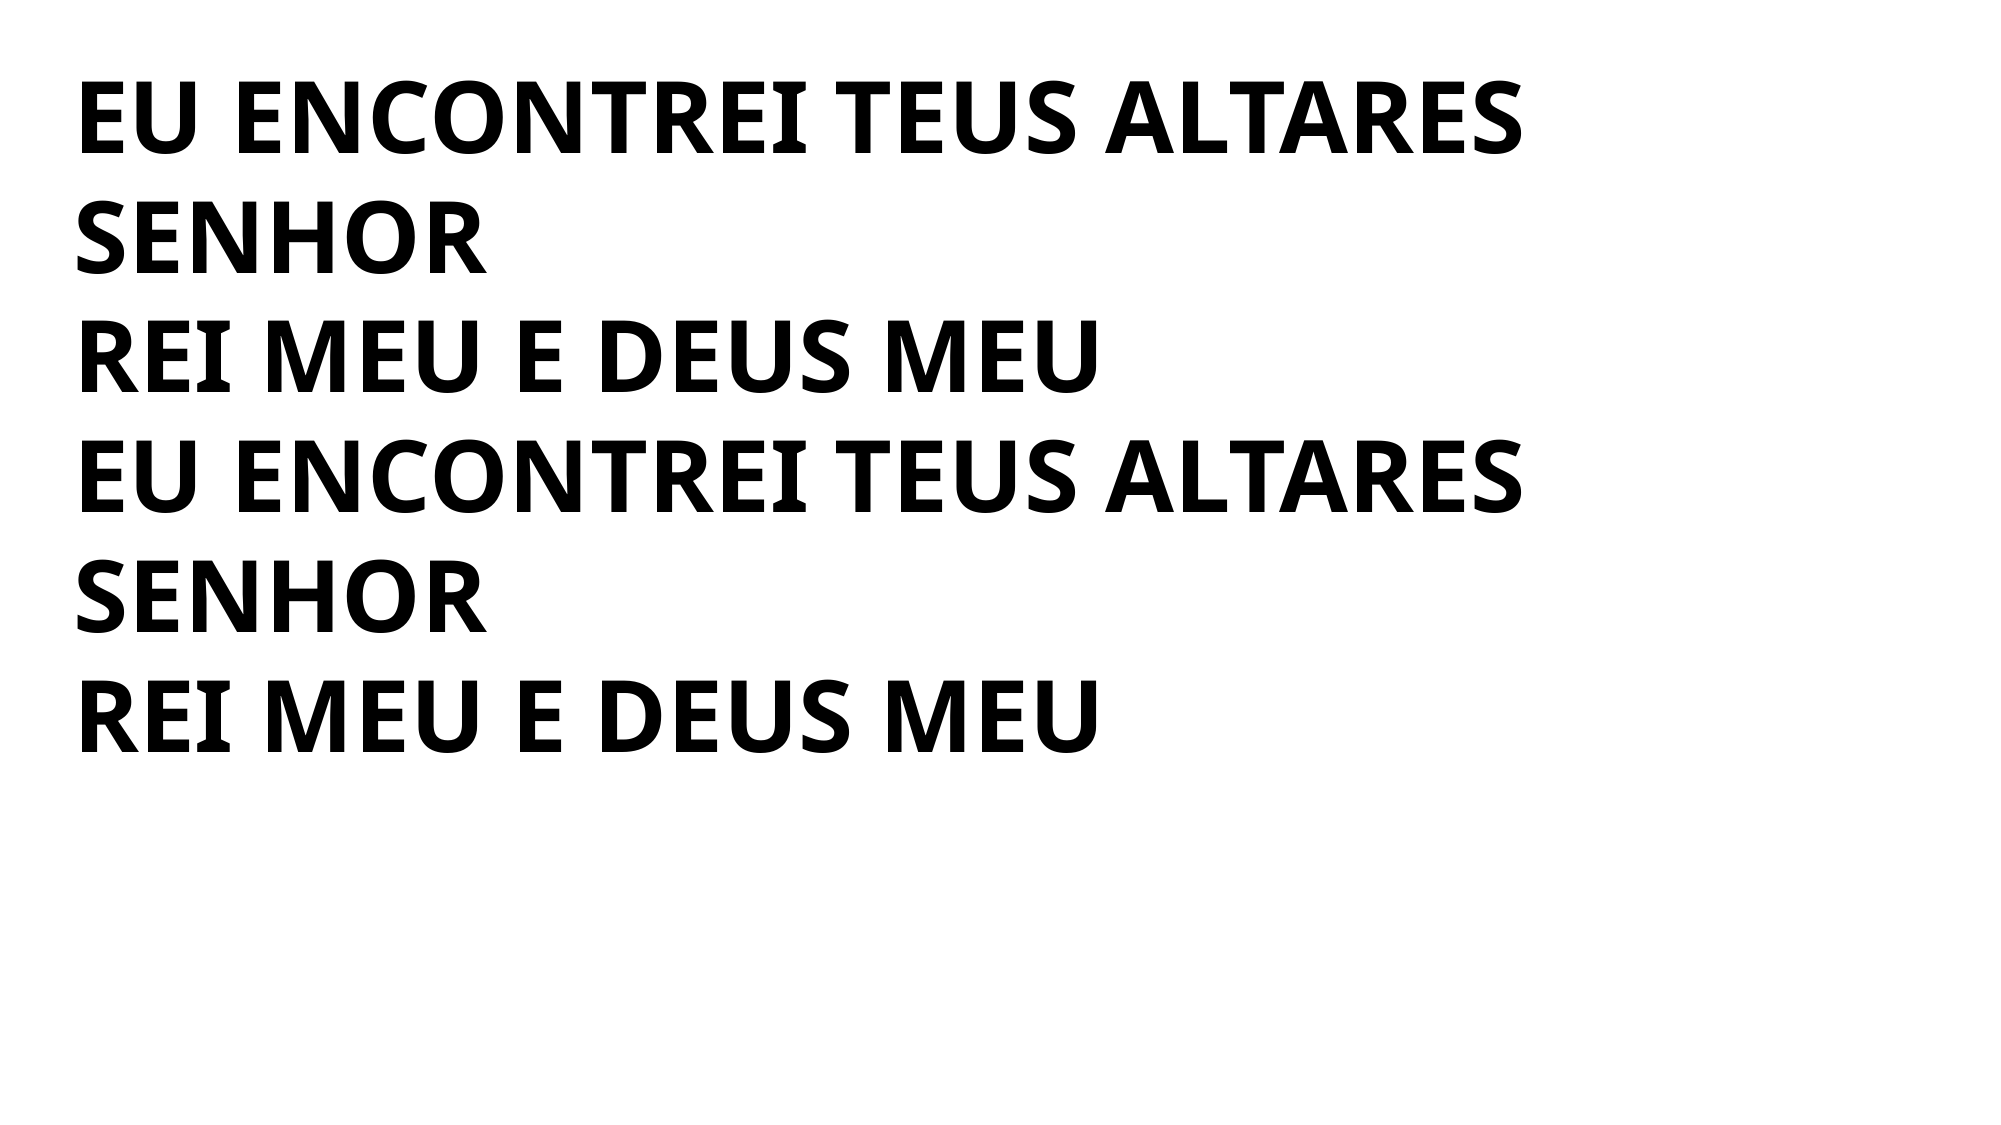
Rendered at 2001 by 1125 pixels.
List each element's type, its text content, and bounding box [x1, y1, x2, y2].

text_box EU ENCONTREI TEUS ALTARES SENHOR REI MEU E DEUS MEU EU ENCONTREI TEUS ALTARES SENHOR REI MEU E DEUS MEU [58, 45, 1932, 781]
